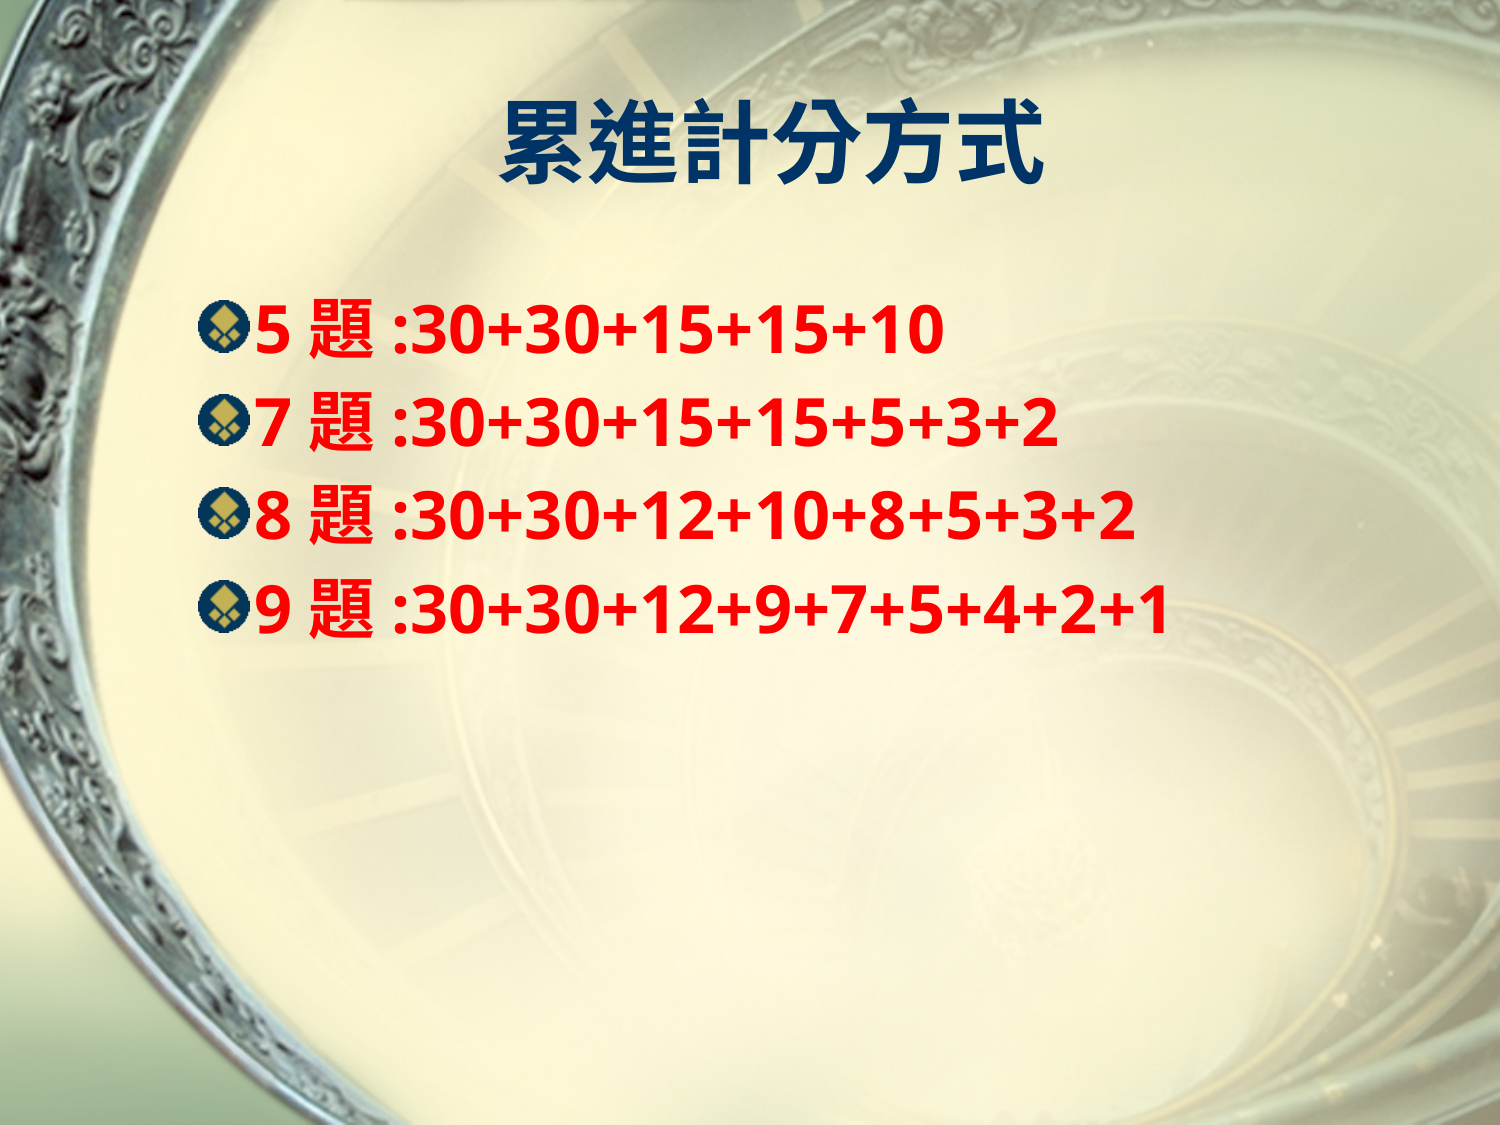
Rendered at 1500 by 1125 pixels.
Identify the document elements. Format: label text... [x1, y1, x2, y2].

title 累進計分方式 [171, 90, 1372, 228]
list 5題:30+30+15+15+10 7題:30+30+15+15+5+3+2 8題:30+30+12+10+8+5+3+2 9題:30+30+12+9+7+5+4+2+1 [183, 278, 1383, 967]
picture [0, 0, 1500, 1125]
